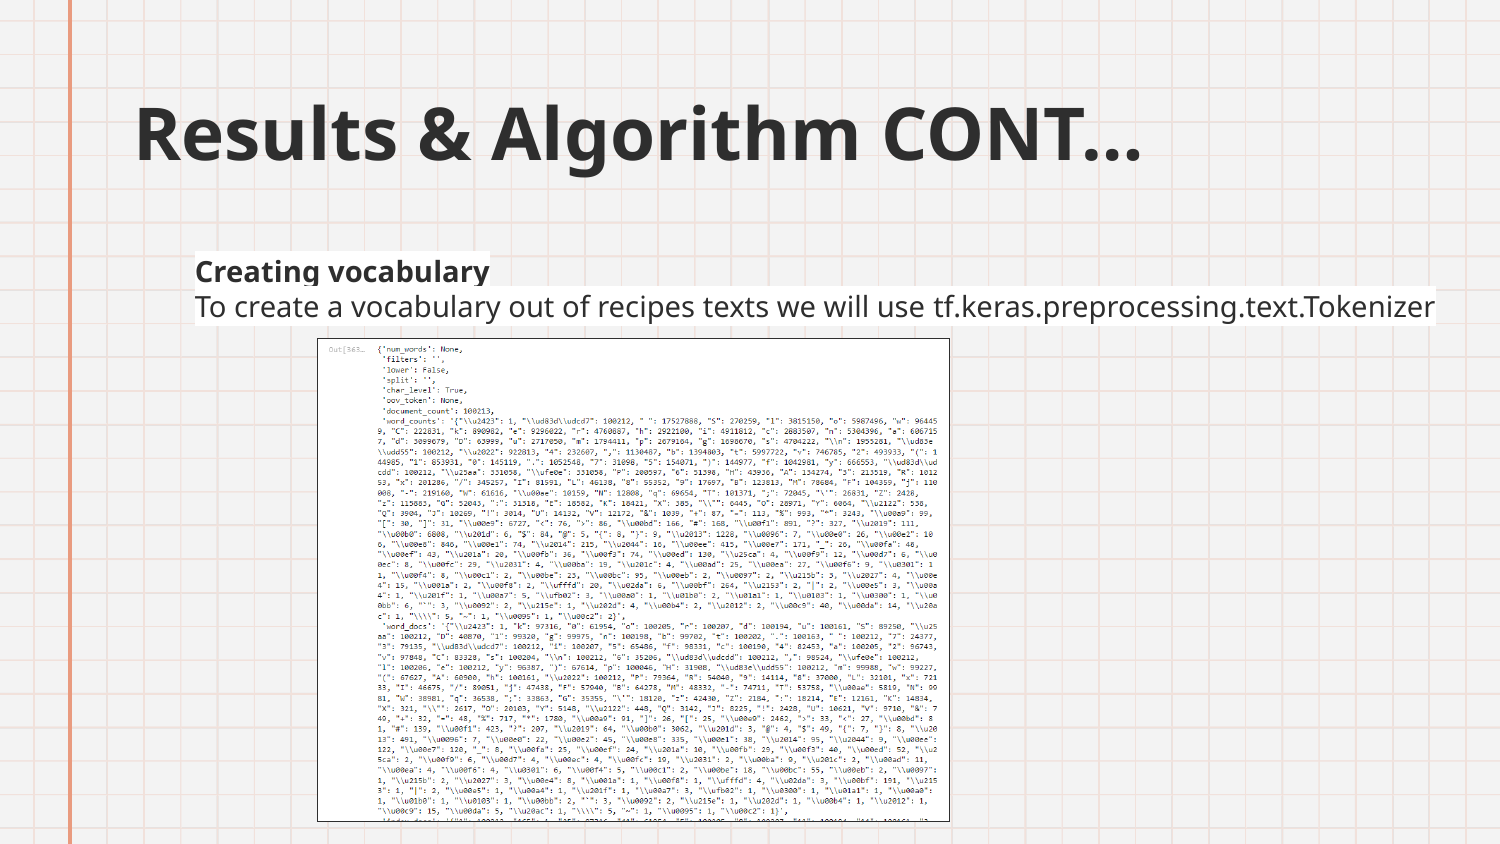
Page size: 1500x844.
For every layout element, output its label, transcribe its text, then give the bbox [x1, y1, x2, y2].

title Results & Algorithm CONT… [118, 72, 1382, 167]
subtitle Creating vocabulary To create a vocabulary out of recipes texts we will use tf.keras.preprocessing.text.Tokenizer [156, 238, 1492, 688]
picture [316, 338, 950, 822]
